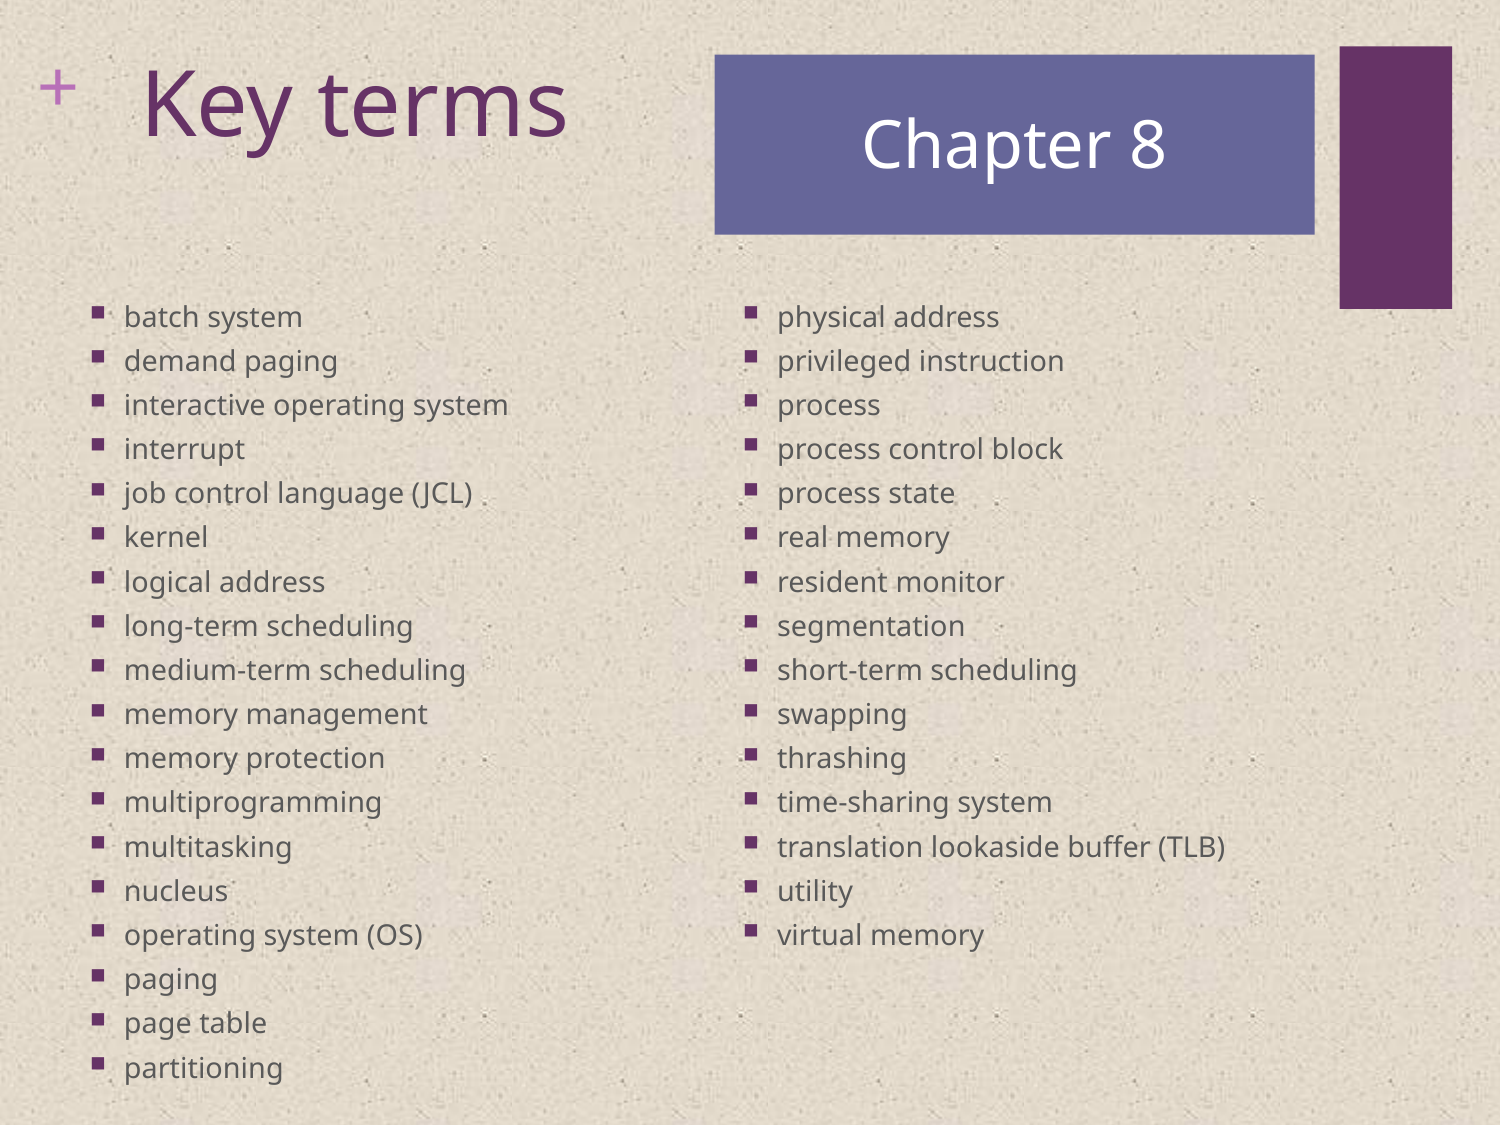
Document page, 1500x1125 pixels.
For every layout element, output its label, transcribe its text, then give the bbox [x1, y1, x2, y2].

picture [0, 0, 1500, 1125]
list Chapter 8 [714, 54, 1315, 235]
title Key terms [125, 37, 688, 221]
list batch system demand paging interactive operating system interrupt job control language (JCL) kernel logical address long-term scheduling medium-term scheduling memory management memory protection multiprogramming multitasking nucleus operating system (OS) paging page table partitioning physical address privileged instruction process process control block process state real memory resident monitor segmentation short-term scheduling swapping thrashing time-sharing system translation lookaside buffer (TLB) utility virtual memory [75, 290, 1412, 1102]
